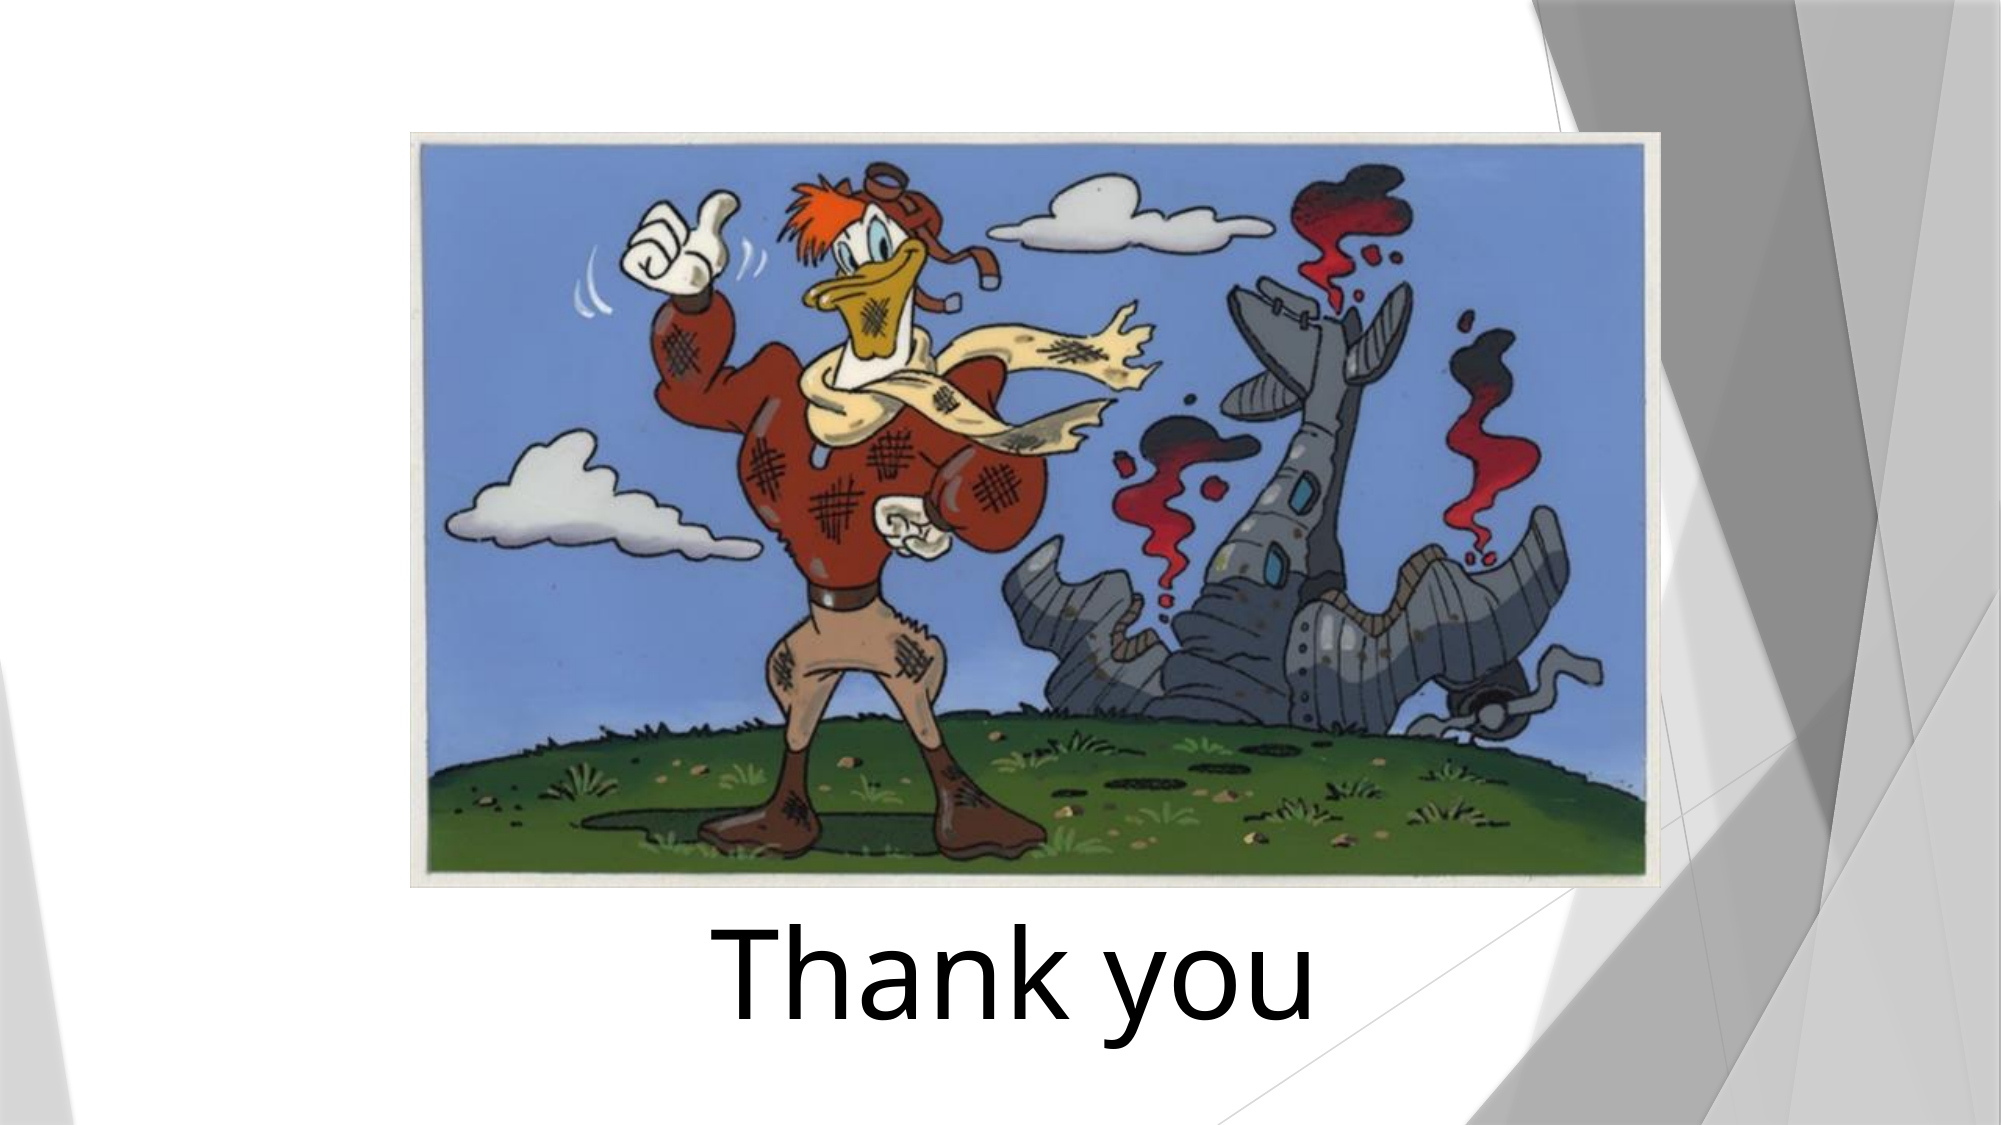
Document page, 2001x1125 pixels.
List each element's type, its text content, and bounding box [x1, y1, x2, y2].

text_box Thank you [695, 897, 1376, 1053]
picture [410, 132, 1662, 888]
